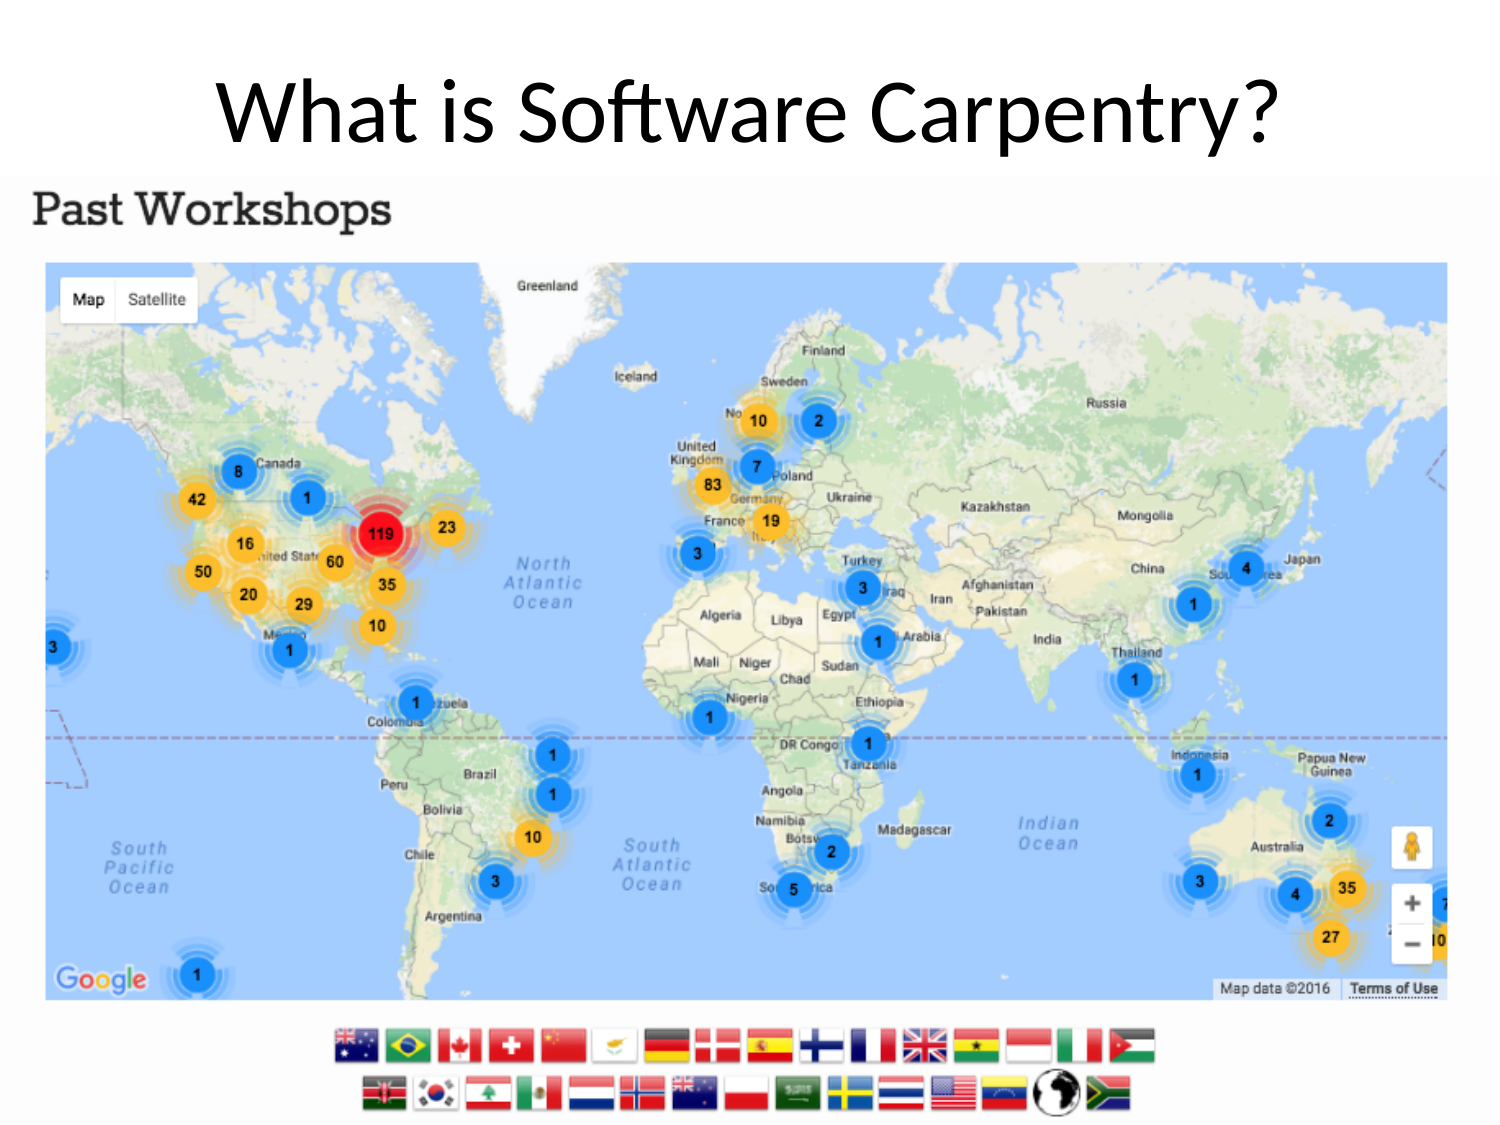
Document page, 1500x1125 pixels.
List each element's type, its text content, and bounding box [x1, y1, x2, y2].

picture [0, 176, 1500, 1125]
title What is Software Carpentry? [75, 11, 1425, 175]
